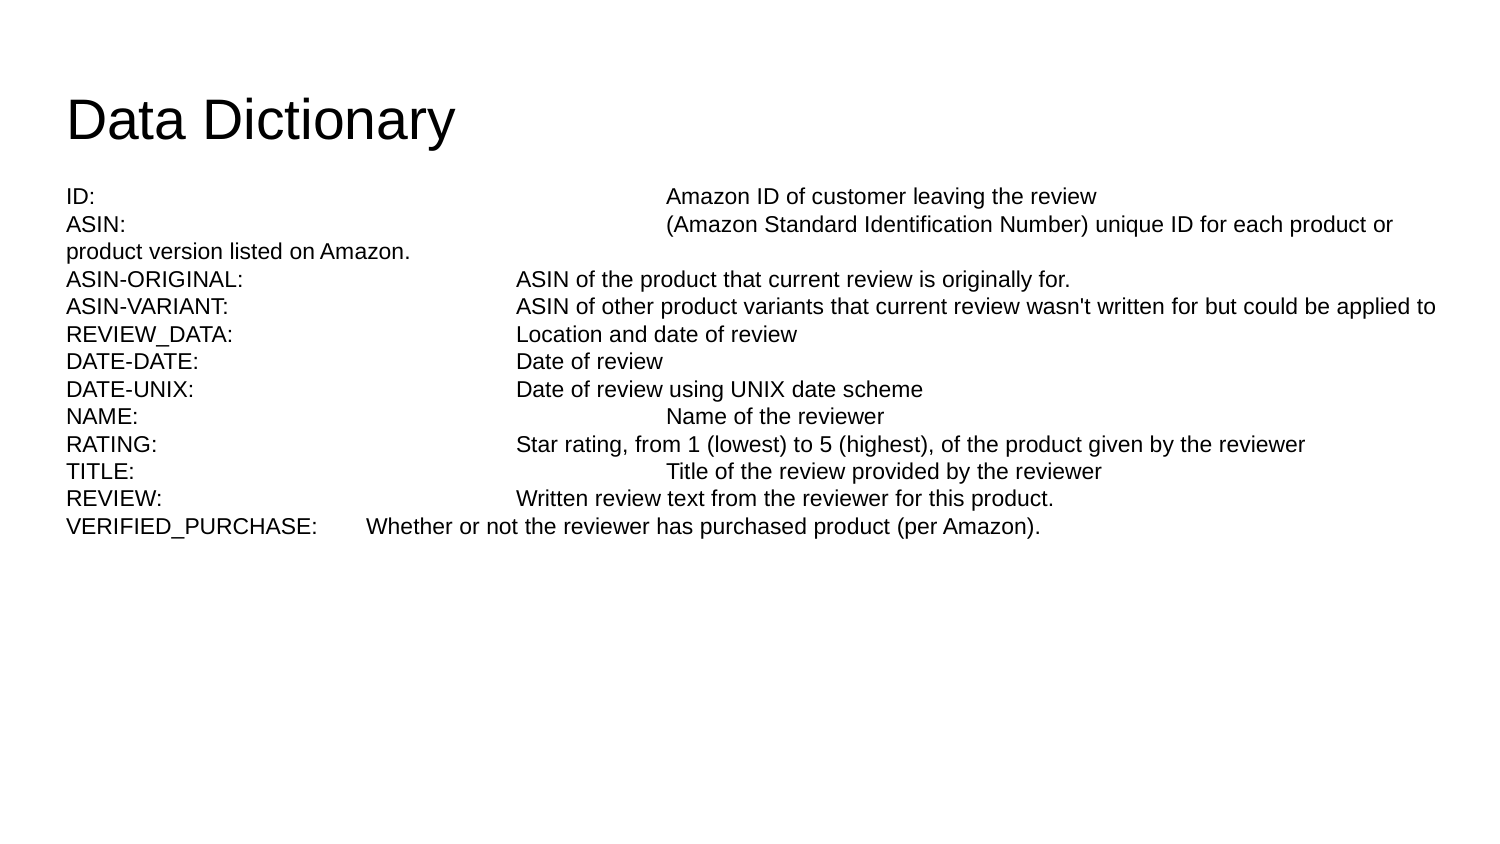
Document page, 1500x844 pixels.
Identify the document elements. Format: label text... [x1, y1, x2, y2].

title Data Dictionary [51, 72, 1449, 166]
text_box ID: Amazon ID of customer leaving the review ASIN: (Amazon Standard Identification Number) unique ID for each product or product version listed on Amazon. ASIN-ORIGINAL: ASIN of the product that current review is originally for. ASIN-VARIANT: ASIN of other product variants that current review wasn't written for but could be applied to REVIEW_DATA: Location and date of review DATE-DATE: Date of review DATE-UNIX: Date of review using UNIX date scheme NAME: Name of the reviewer RATING: Star rating, from 1 (lowest) to 5 (highest), of the product given by the reviewer TITLE: Title of the review provided by the reviewer REVIEW: Written review text from the reviewer for this product. VERIFIED_PURCHASE: Whether or not the reviewer has purchased product (per Amazon). [51, 166, 1465, 554]
